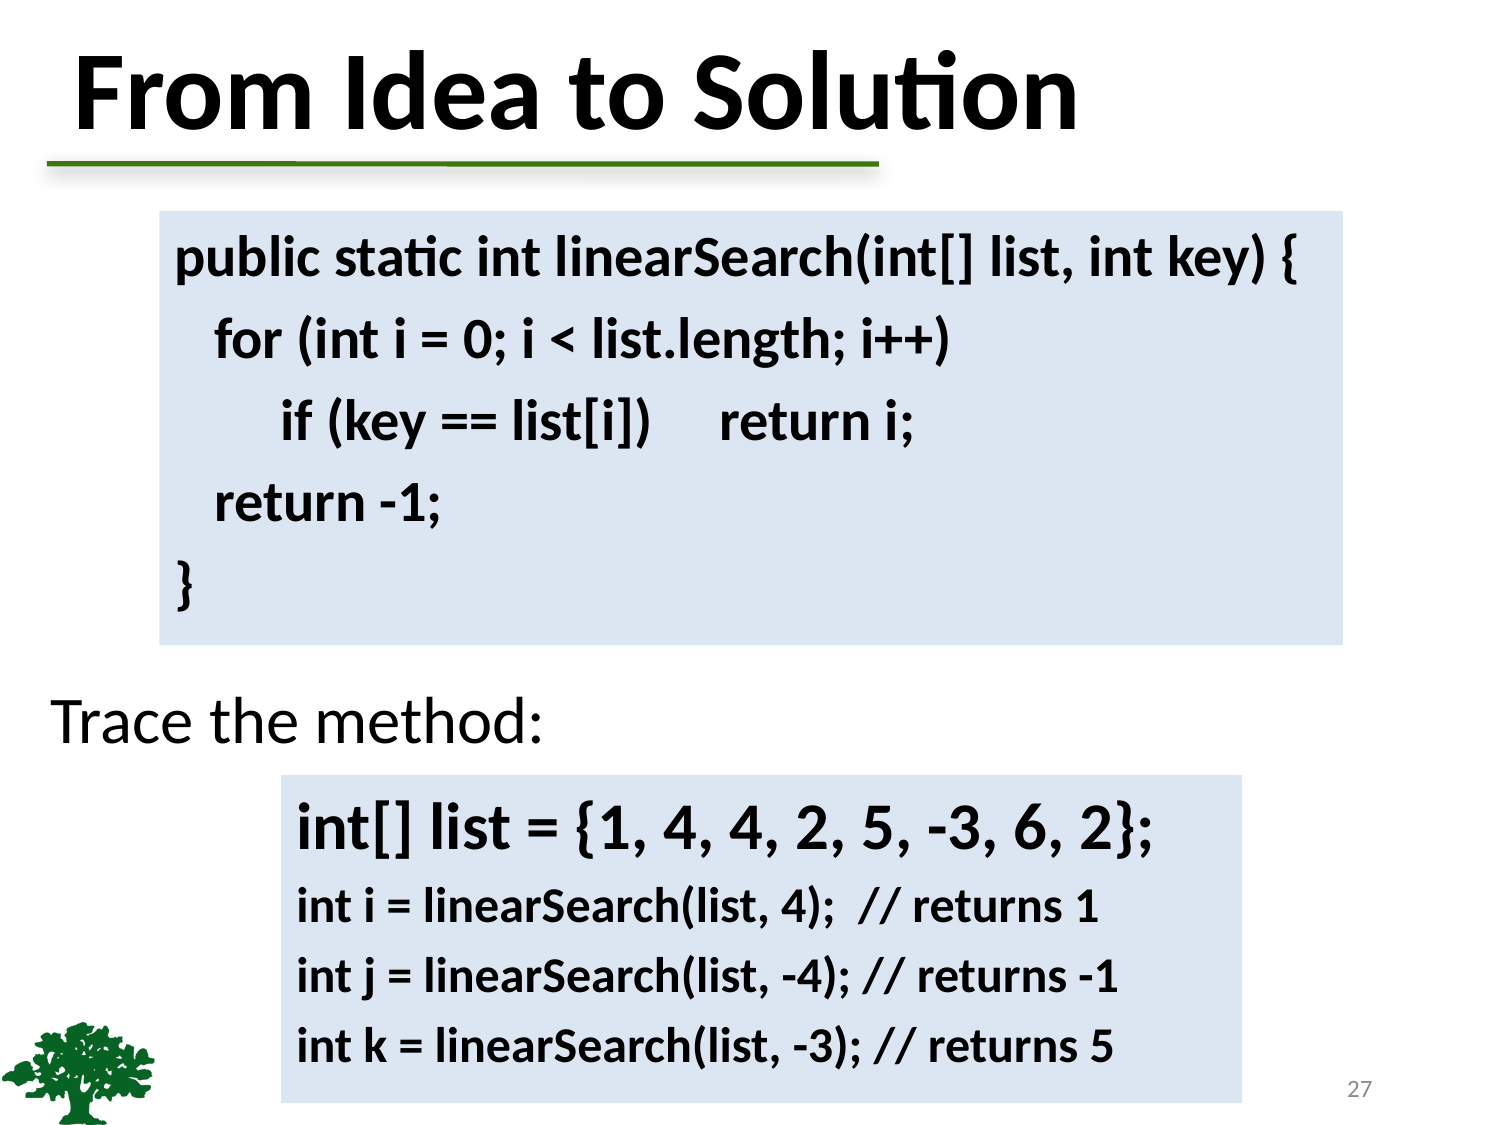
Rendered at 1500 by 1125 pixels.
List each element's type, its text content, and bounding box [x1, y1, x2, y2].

title From Idea to Solution [58, 34, 1334, 136]
picture [0, 1021, 157, 1125]
text_box int[] list = {1, 4, 4, 2, 5, -3, 6, 2}; int i = linearSearch(list, 4); // returns 1 int j = linearSearch(list, -4); // returns -1 int k = linearSearch(list, -3); // returns 5 [281, 775, 1243, 1104]
slide_number 27 [1074, 1049, 1388, 1125]
text_box Trace the method: [35, 668, 595, 769]
list public static int linearSearch(int[] list, int key) { for (int i = 0; i < list.length; i++) if (key == list[i]) return i; return -1; } [159, 210, 1344, 646]
